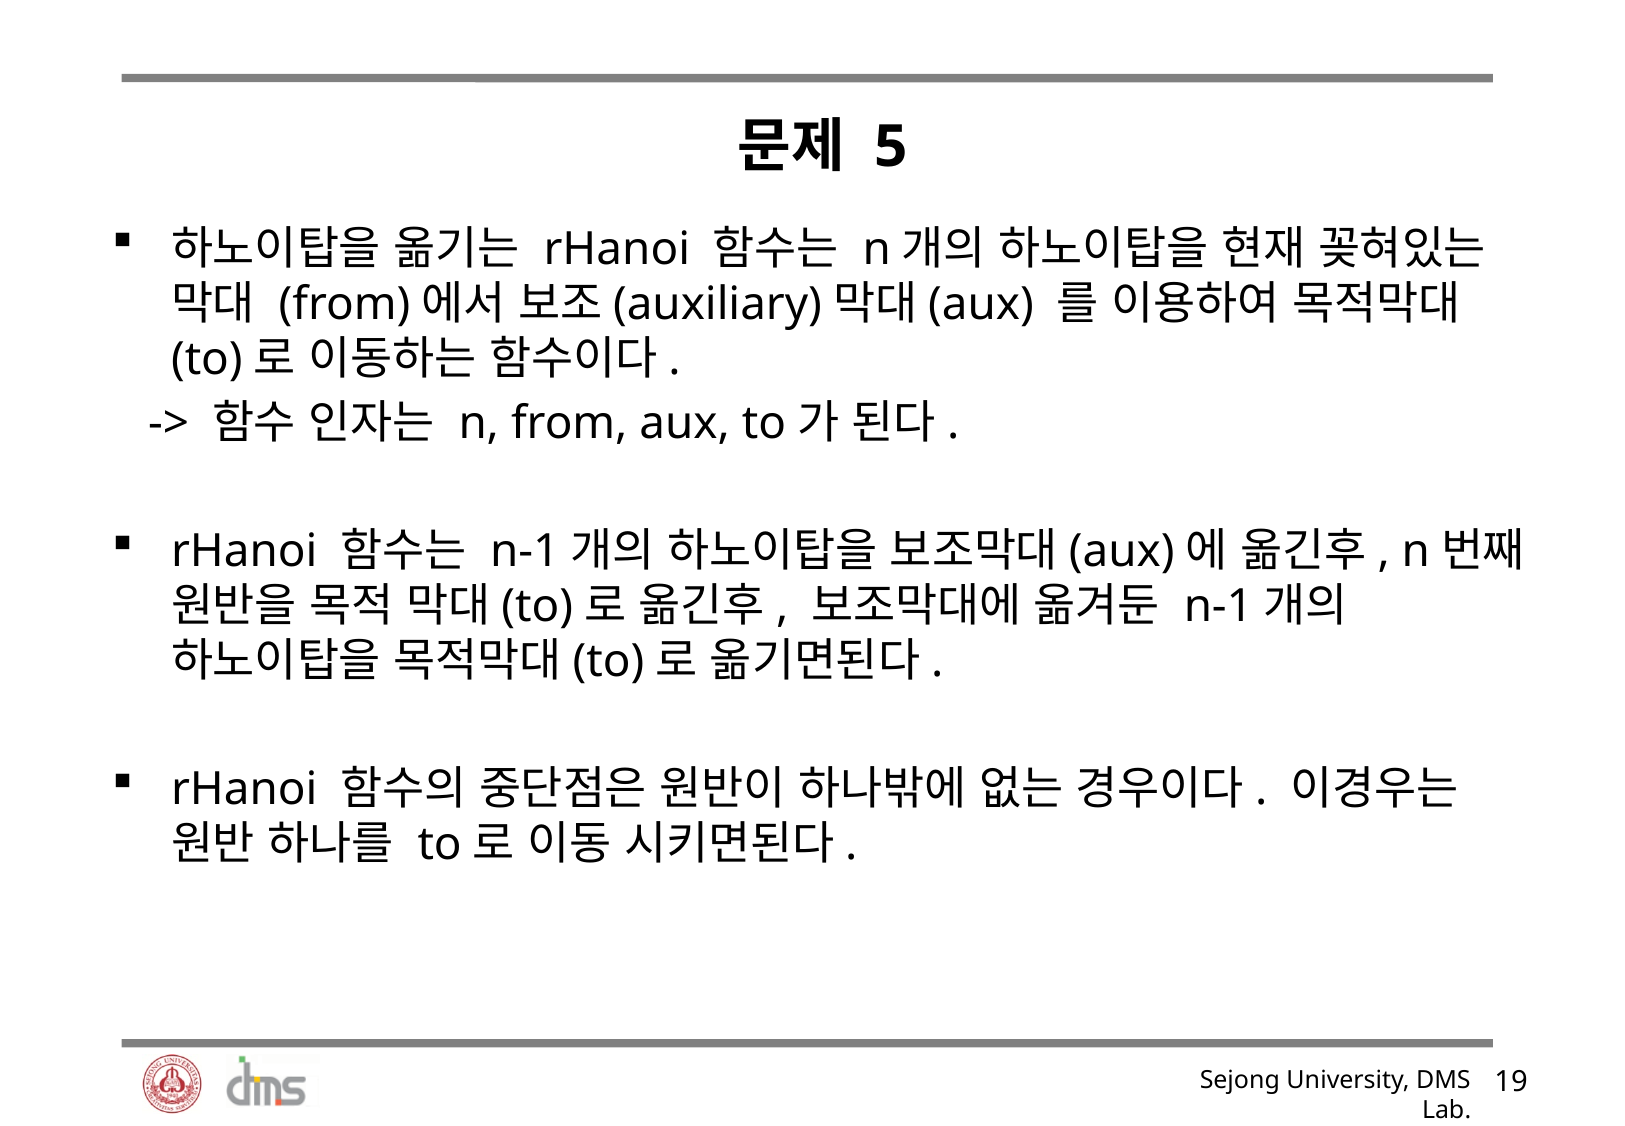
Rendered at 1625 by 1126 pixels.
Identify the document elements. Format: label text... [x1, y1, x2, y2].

picture [142, 1054, 202, 1114]
picture [226, 1054, 320, 1108]
title 문제 5 [94, 89, 1552, 197]
slide_number 18 [1163, 1054, 1544, 1112]
list 하노이탑을 옮기는 rHanoi 함수는 n개의 하노이탑을 현재 꽂혀있는 막대 (from)에서 보조(auxiliary)막대(aux) 를 이용하여 목적막대(to)로 이동하는 함수이다. -> 함수 인자는 n, from, aux, to가 된다. rHanoi 함수는 n-1개의 하노이탑을 보조막대(aux)에 옮긴후, n번째 원반을 목적 막대(to)로 옮긴후, 보조막대에 옮겨둔 n-1개의 하노이탑을 목적막대(to)로 옮기면된다. rHanoi 함수의 중단점은 원반이 하나밖에 없는 경우이다. 이경우는 원반 하나를 to로 이동 시키면된다. [96, 210, 1551, 1027]
